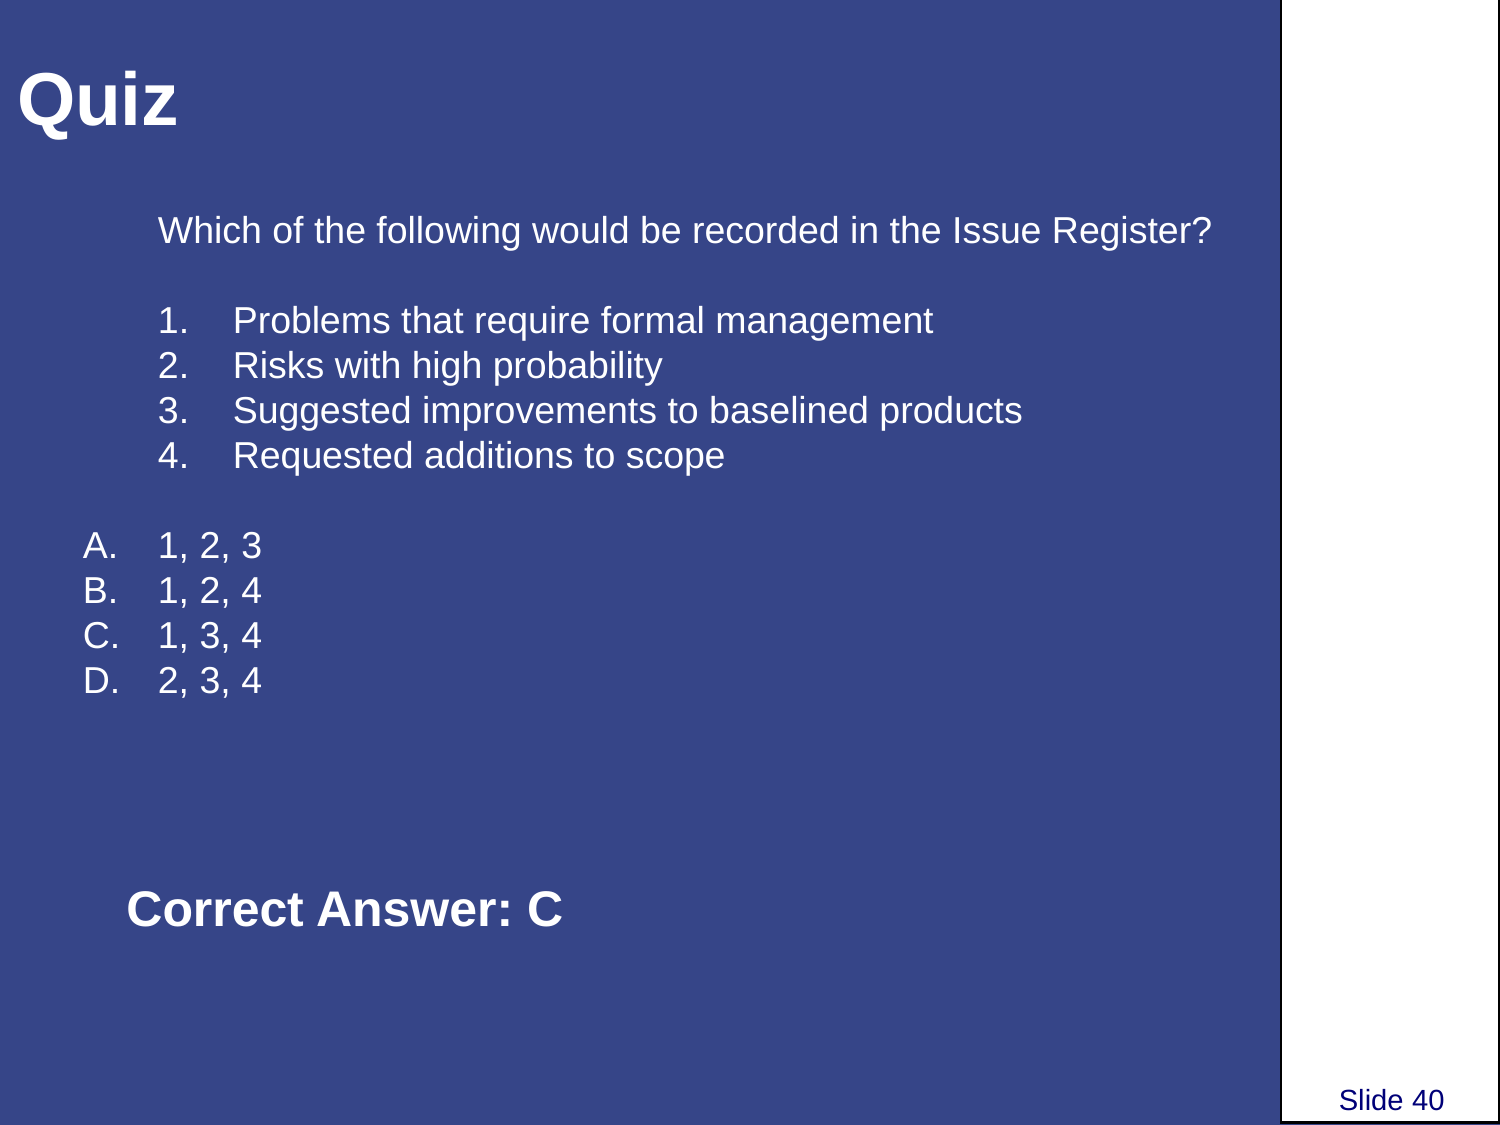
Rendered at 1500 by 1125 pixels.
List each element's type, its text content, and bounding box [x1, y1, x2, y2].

text_box Correct Answer: C [111, 869, 1256, 945]
text_box Which of the following would be recorded in the Issue Register? Problems that require formal management Risks with high probability Suggested improvements to baselined products Requested additions to scope 1, 2, 3 1, 2, 4 1, 3, 4 2, 3, 4 [68, 198, 1269, 709]
title Quiz [1, 14, 1278, 178]
